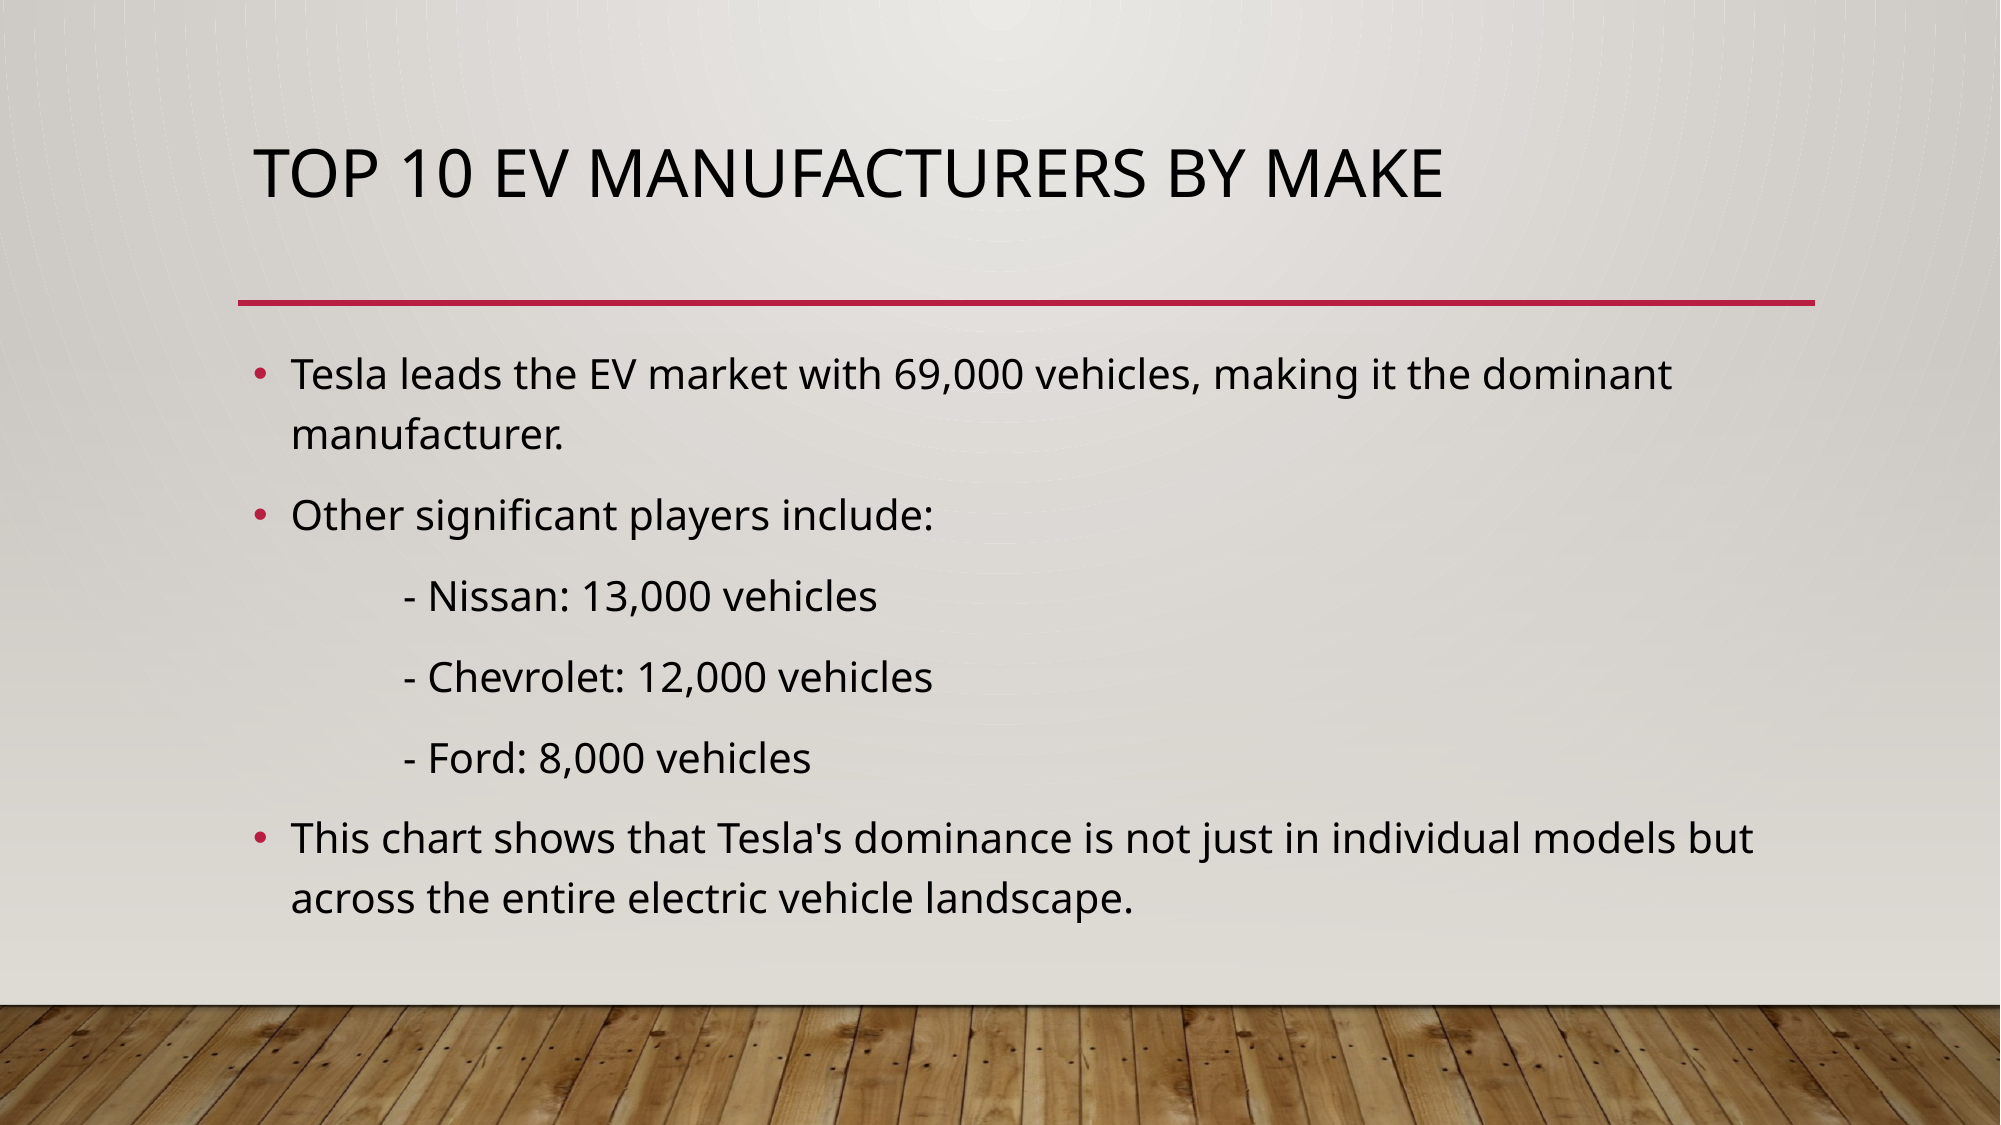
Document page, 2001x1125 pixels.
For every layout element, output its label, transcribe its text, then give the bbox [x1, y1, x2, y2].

list Tesla leads the EV market with 69,000 vehicles, making it the dominant manufacturer. Other significant players include: - Nissan: 13,000 vehicles - Chevrolet: 12,000 vehicles - Ford: 8,000 vehicles This chart shows that Tesla's dominance is not just in individual models but across the entire electric vehicle landscape. [238, 330, 1814, 897]
title Top 10 EV Manufacturers by MAKE [238, 131, 1814, 305]
picture [0, 1005, 2000, 1125]
